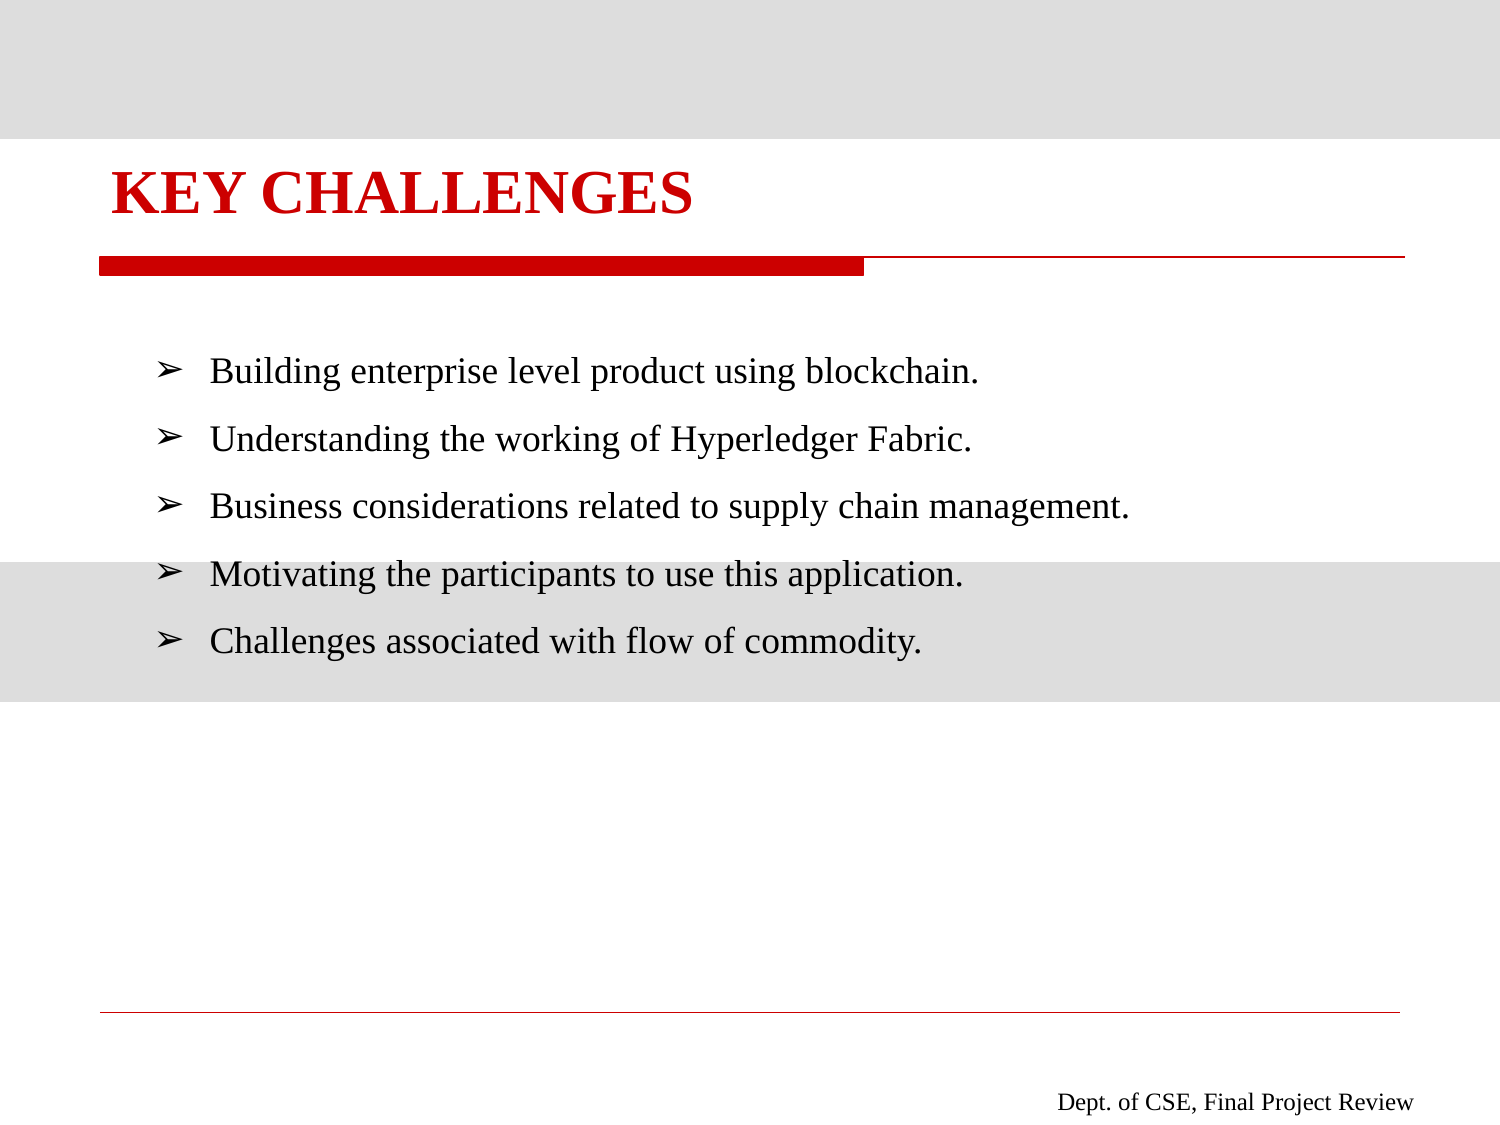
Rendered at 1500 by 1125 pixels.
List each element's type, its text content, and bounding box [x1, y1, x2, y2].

title KEY CHALLENGES [96, 125, 1359, 309]
text_box Dept. of CSE, Final Project Review [978, 1070, 1500, 1125]
picture [0, 0, 1500, 1125]
list Building enterprise level product using blockchain. Understanding the working of Hyperledger Fabric. Business considerations related to supply chain management. Motivating the participants to use this application. Challenges associated with flow of commodity. [119, 316, 1381, 950]
